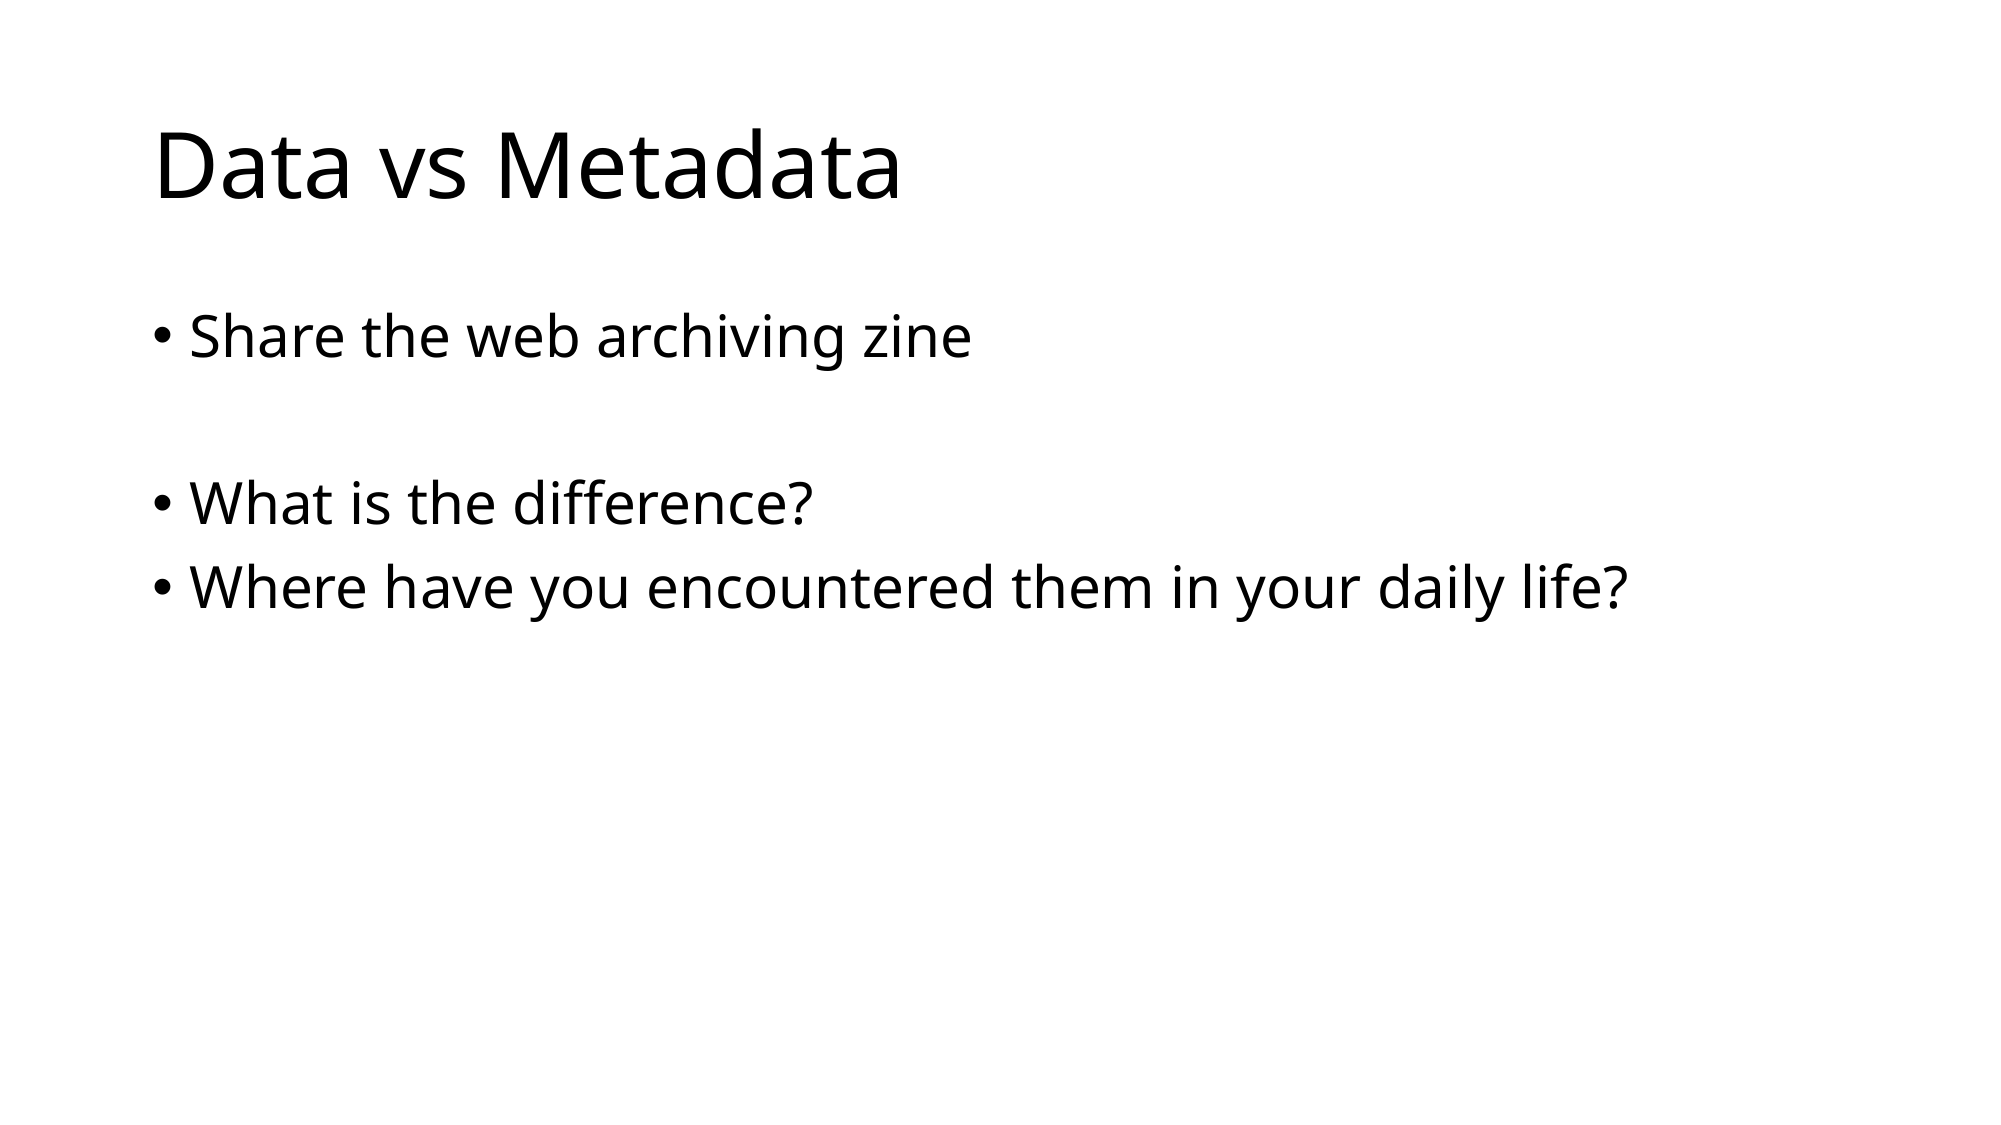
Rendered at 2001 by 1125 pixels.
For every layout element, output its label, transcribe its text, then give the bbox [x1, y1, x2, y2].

title Data vs Metadata [137, 59, 1863, 278]
list Share the web archiving zine What is the difference? Where have you encountered them in your daily life? [137, 299, 1863, 1014]
